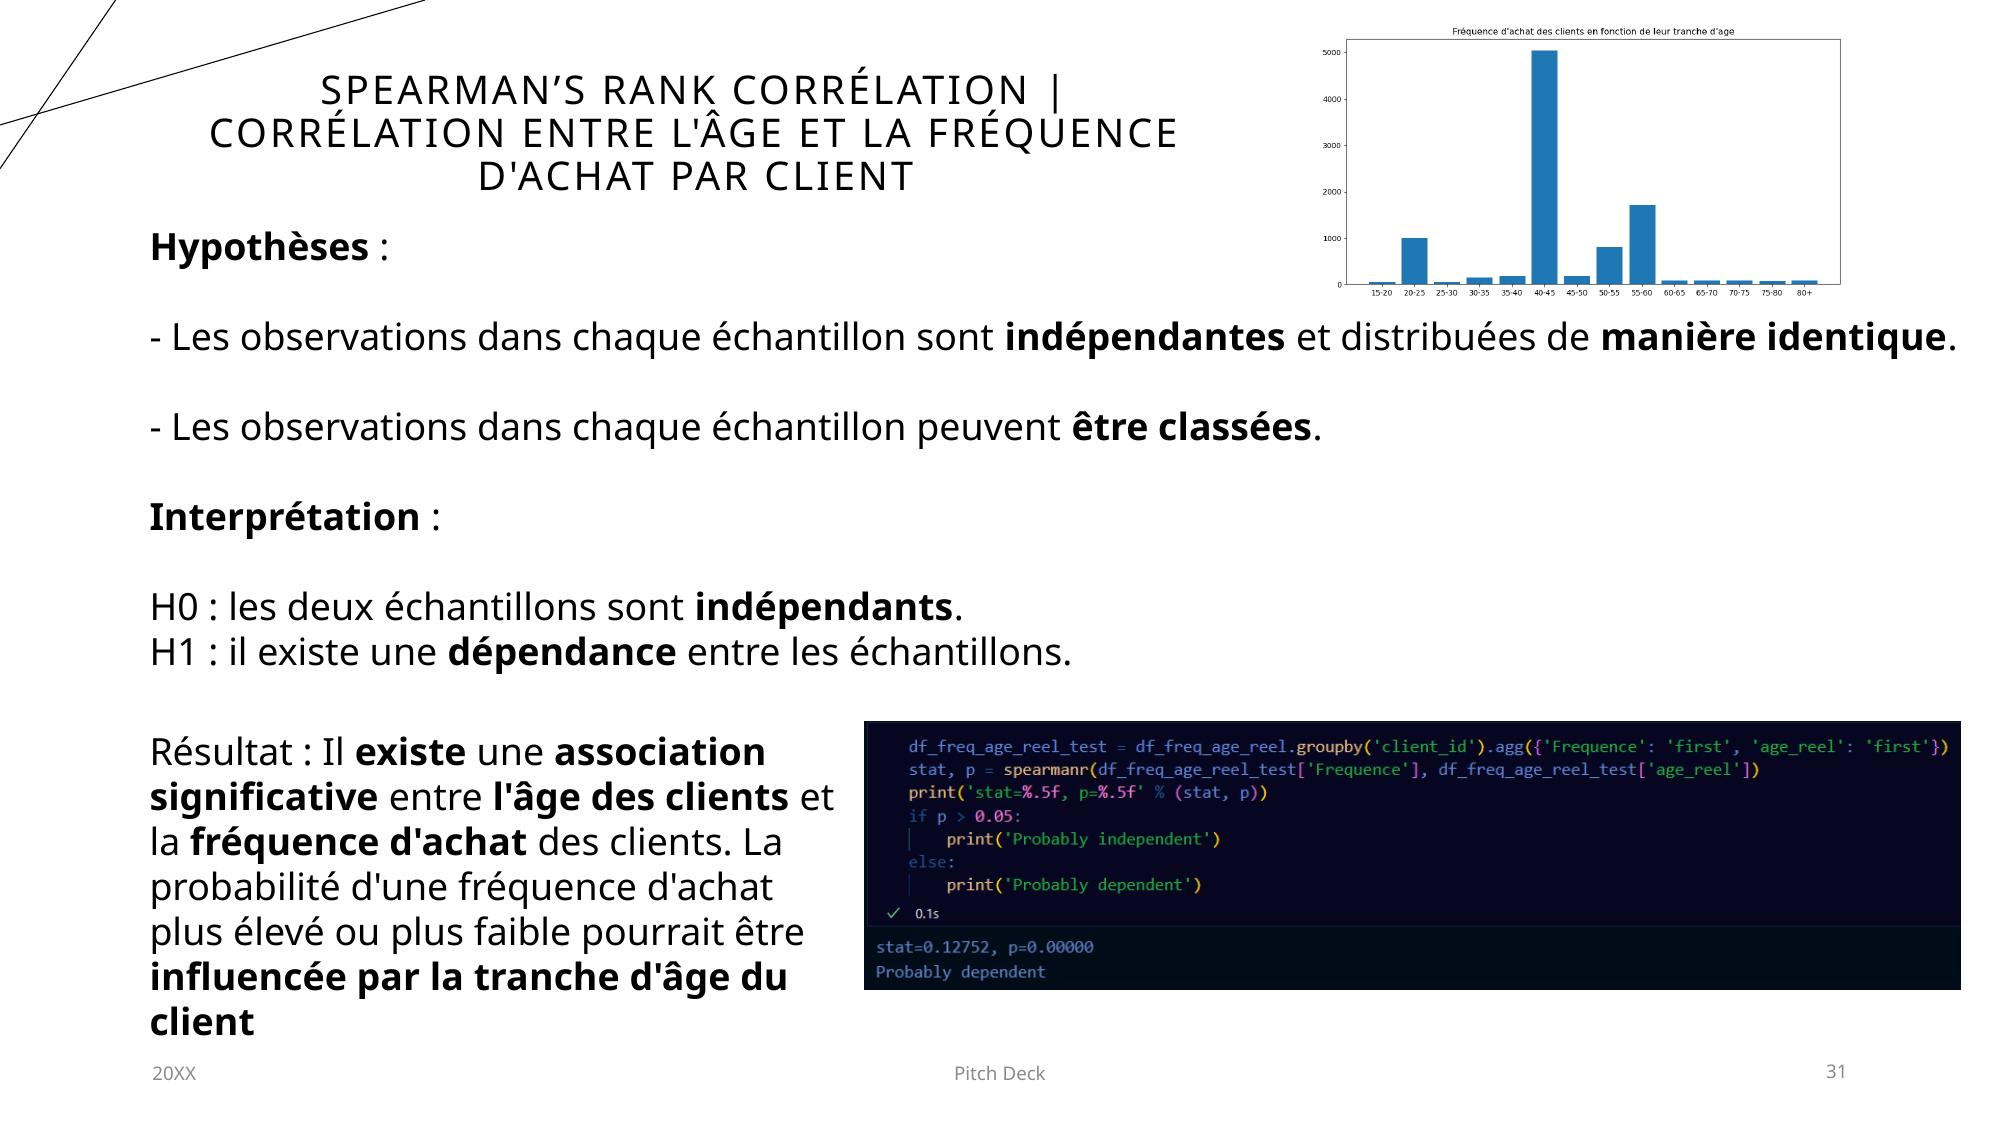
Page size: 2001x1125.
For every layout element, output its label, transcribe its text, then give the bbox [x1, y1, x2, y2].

footer Pitch Deck [662, 1042, 1338, 1103]
title Spearman’s Rank Corrélation | Corrélation entre l'âge et la fréquence d'achat par client [154, 63, 1237, 207]
picture [864, 721, 1961, 990]
picture [1317, 22, 1845, 302]
slide_number 31 [1412, 1042, 1863, 1103]
slide_number 20XX [137, 1050, 588, 1103]
text_box Résultat : Il existe une association significative entre l'âge des clients et la fréquence d'achat des clients. La probabilité d'une fréquence d'achat plus élevé ou plus faible pourrait être influencée par la tranche d'âge du client [134, 720, 865, 1050]
text_box Hypothèses : - Les observations dans chaque échantillon sont indépendantes et distribuées de manière identique. - Les observations dans chaque échantillon peuvent être classées. Interprétation : H0 : les deux échantillons sont indépendants. H1 : il existe une dépendance entre les échantillons. [134, 215, 2000, 681]
